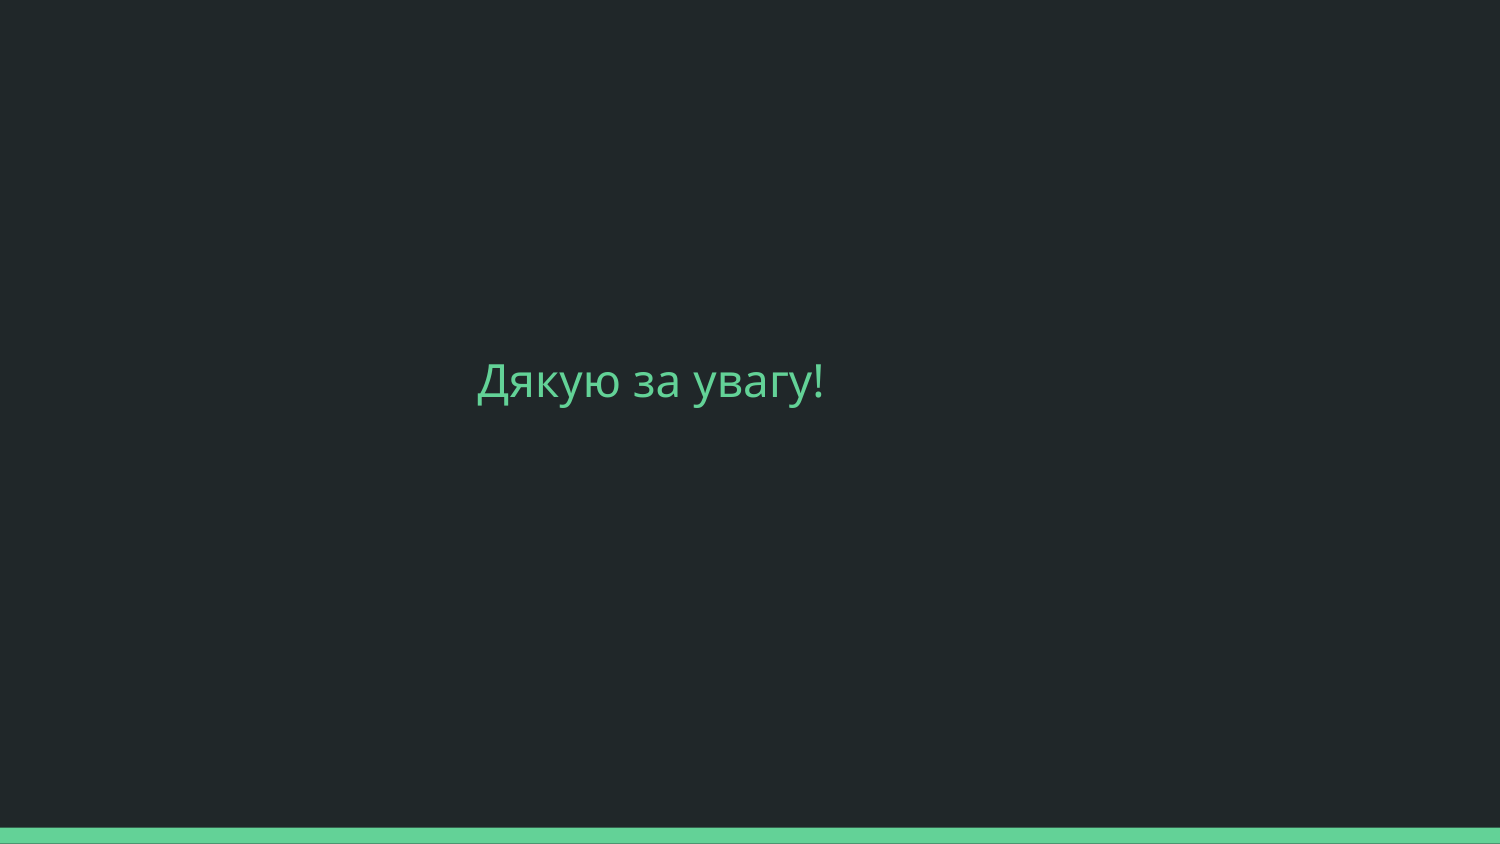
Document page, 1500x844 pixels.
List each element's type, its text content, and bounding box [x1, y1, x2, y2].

title Дякую за увагу! [462, 327, 1361, 422]
